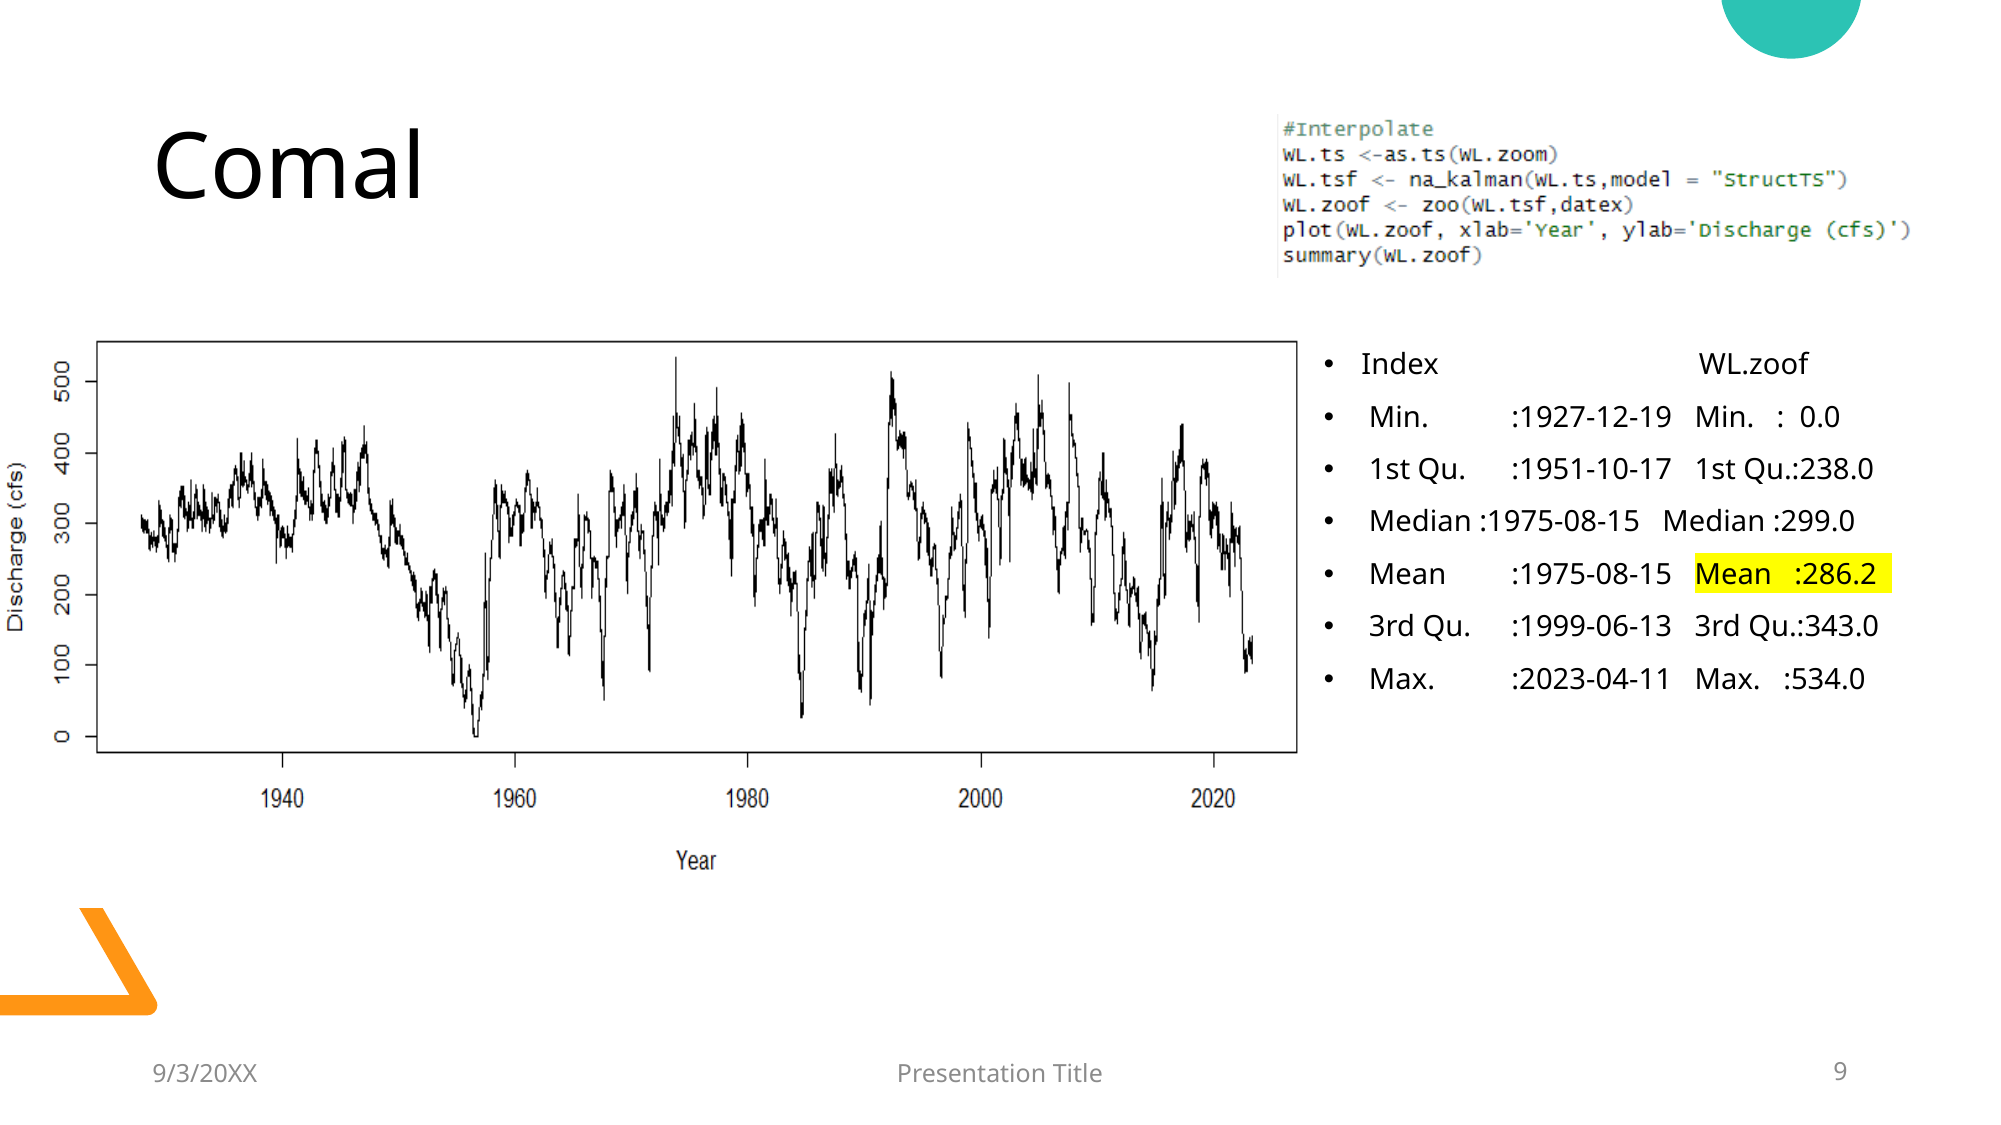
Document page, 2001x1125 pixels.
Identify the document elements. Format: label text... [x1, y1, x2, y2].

picture [1277, 114, 1932, 278]
slide_number 9 [1412, 1042, 1863, 1103]
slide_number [137, 1042, 588, 1103]
footer Presentation Title [662, 1042, 1338, 1103]
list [0, 217, 1347, 908]
title Comal [137, 59, 1863, 217]
text_box Index WL.zoof Min. :1927-12-19 Min. : 0.0 1st Qu. :1951-10-17 1st Qu.:238.0 Median :1975-08-15 Median :299.0 Mean :1975-08-15 Mean :286.2 3rd Qu. :1999-06-13 3rd Qu.:343.0 Max. :2023-04-11 Max. :534.0 [1347, 342, 2000, 783]
